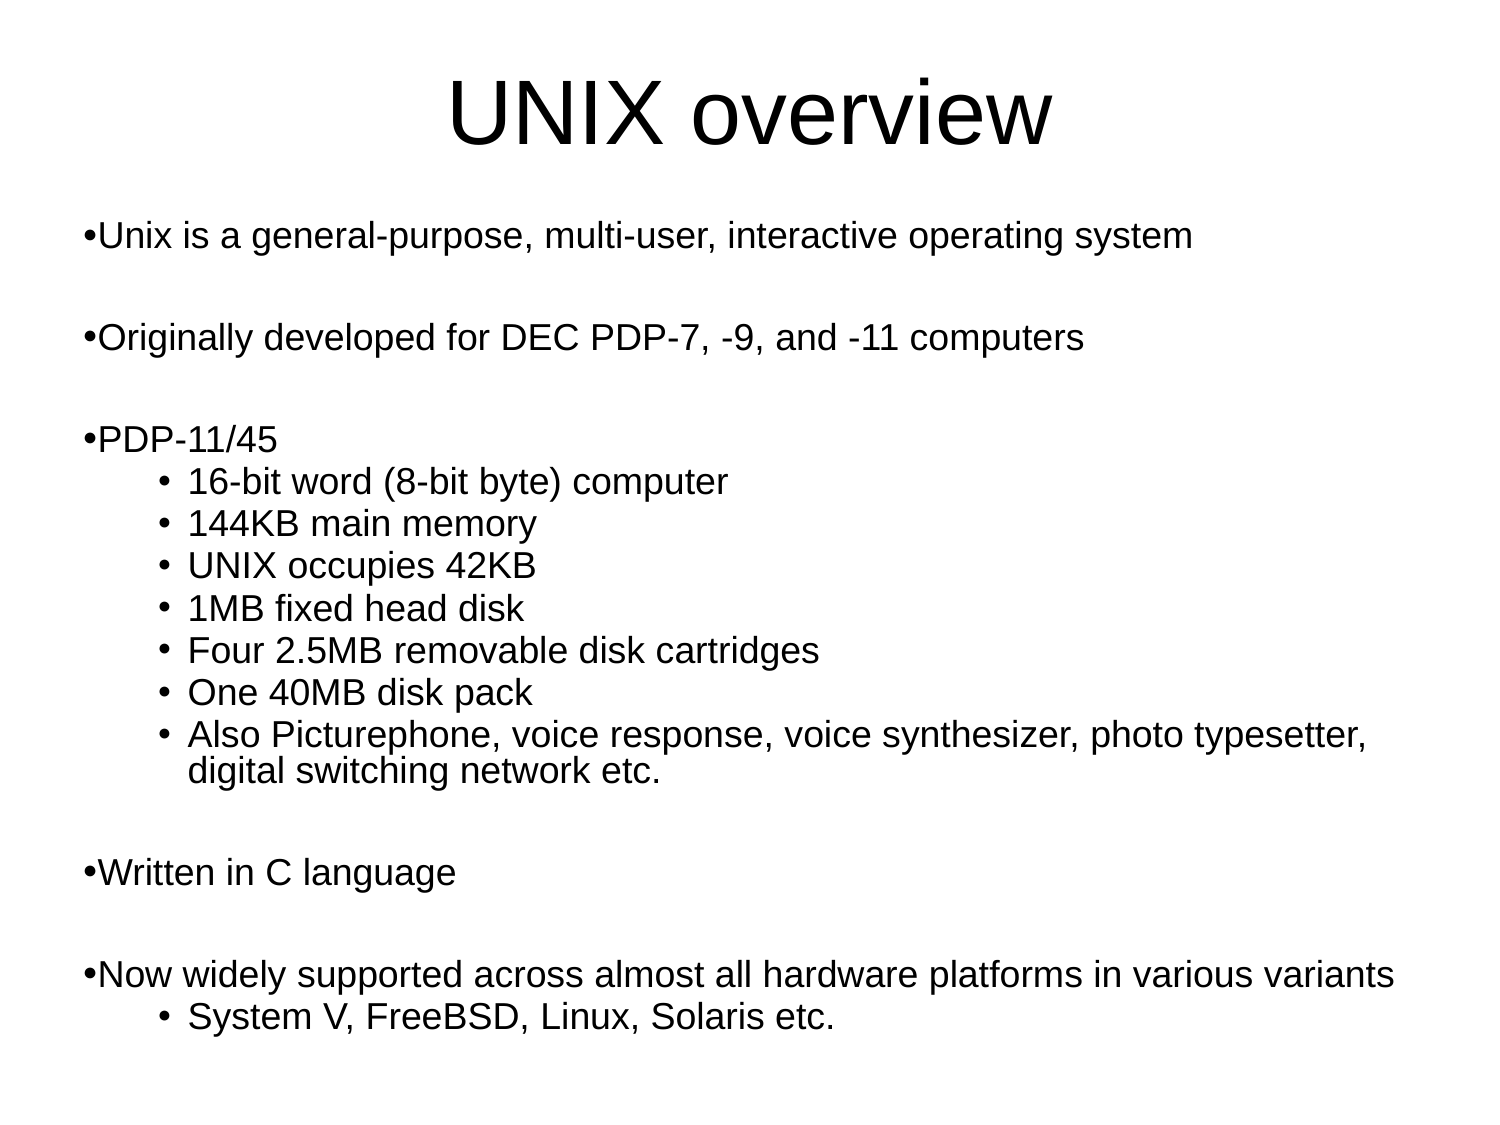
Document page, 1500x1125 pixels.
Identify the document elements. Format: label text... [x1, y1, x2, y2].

title UNIX overview [74, 44, 1426, 211]
list Unix is a general-purpose, multi-user, interactive operating system Originally developed for DEC PDP-7, -9, and -11 computers PDP-11/45 16-bit word (8-bit byte) computer 144KB main memory UNIX occupies 42KB 1MB fixed head disk Four 2.5MB removable disk cartridges One 40MB disk pack Also Picturephone, voice response, voice synthesizer, photo typesetter, digital switching network etc. Written in C language Now widely supported across almost all hardware platforms in various variants System V, FreeBSD, Linux, Solaris etc. [74, 211, 1426, 1076]
